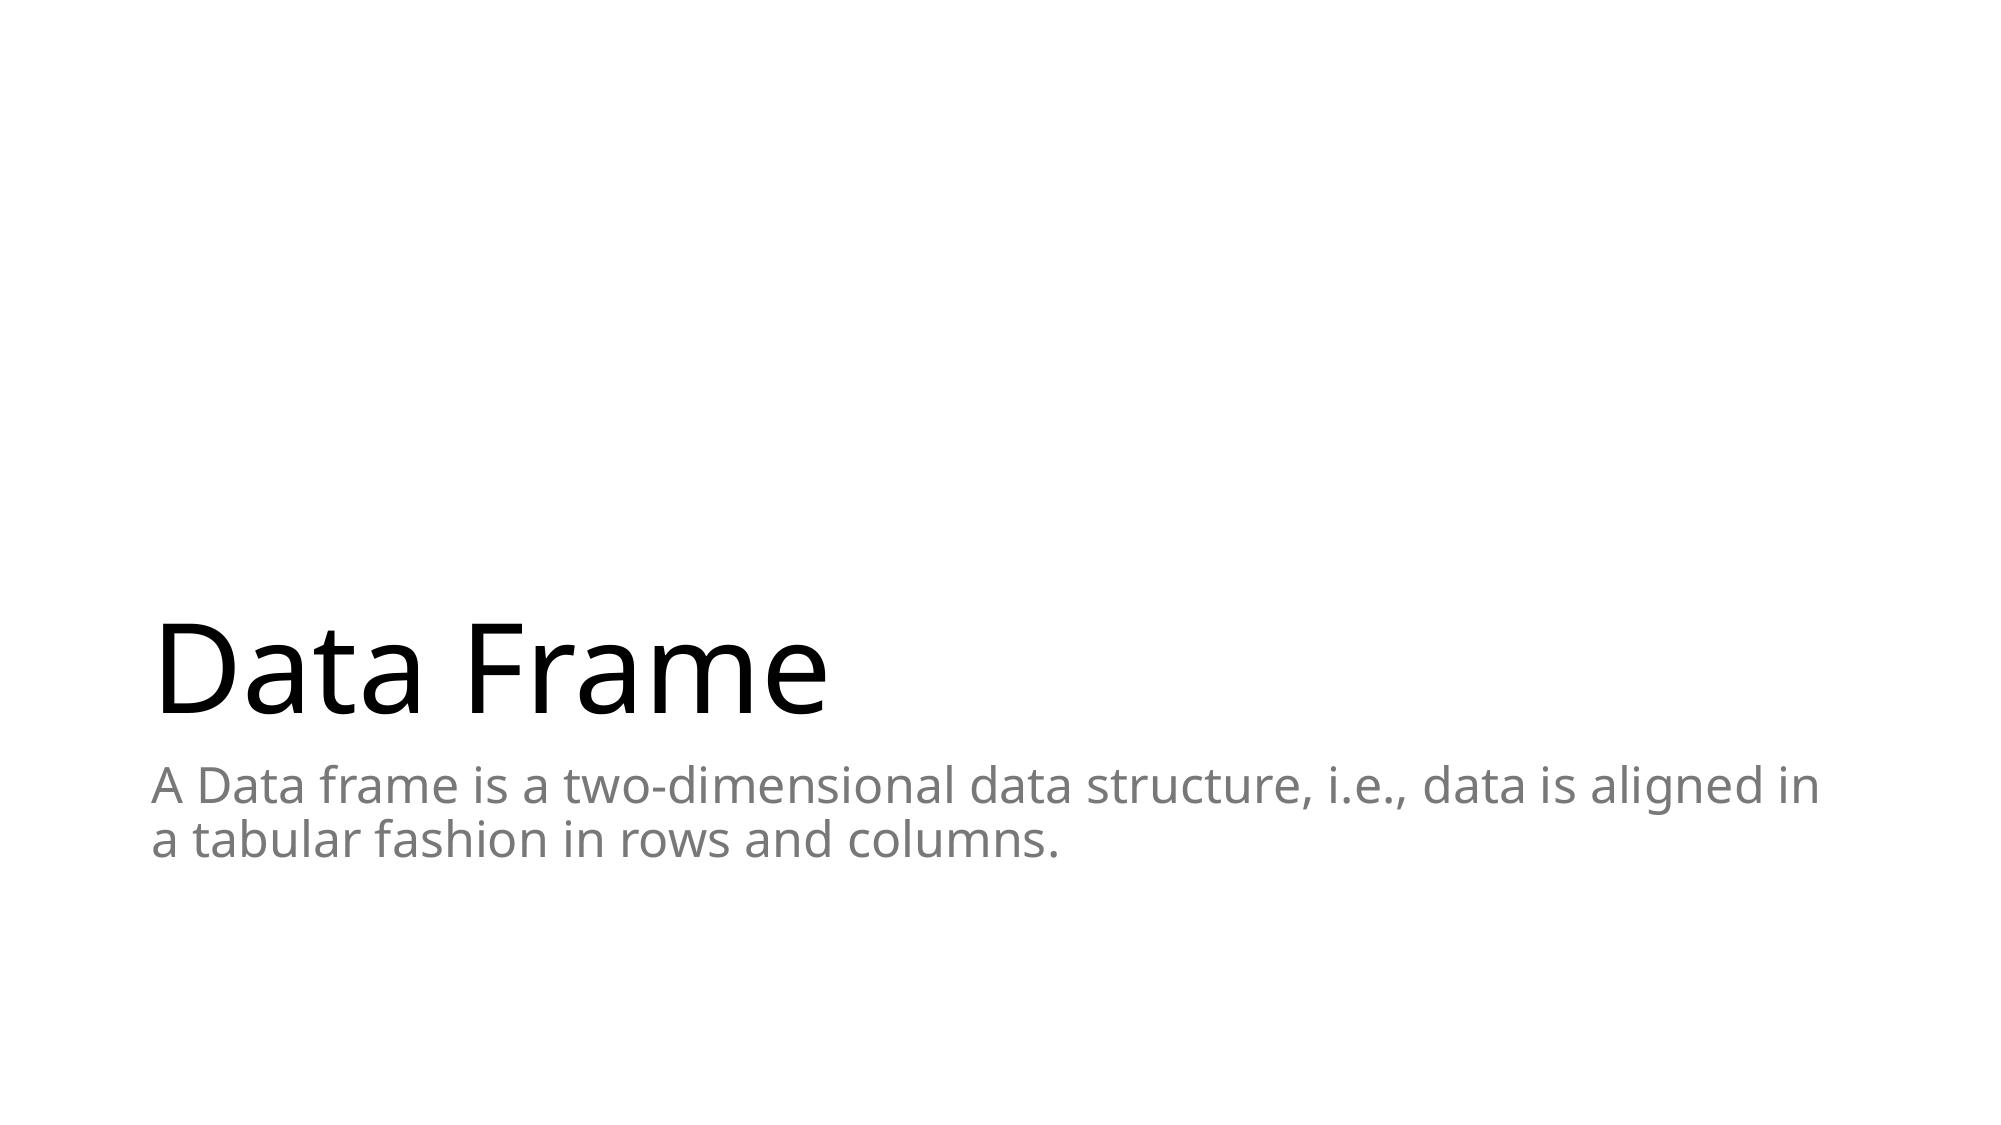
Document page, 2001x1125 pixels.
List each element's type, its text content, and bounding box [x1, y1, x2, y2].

list A Data frame is a two-dimensional data structure, i.e., data is aligned in a tabular fashion in rows and columns. [136, 752, 1862, 999]
title Data Frame [136, 280, 1862, 749]
